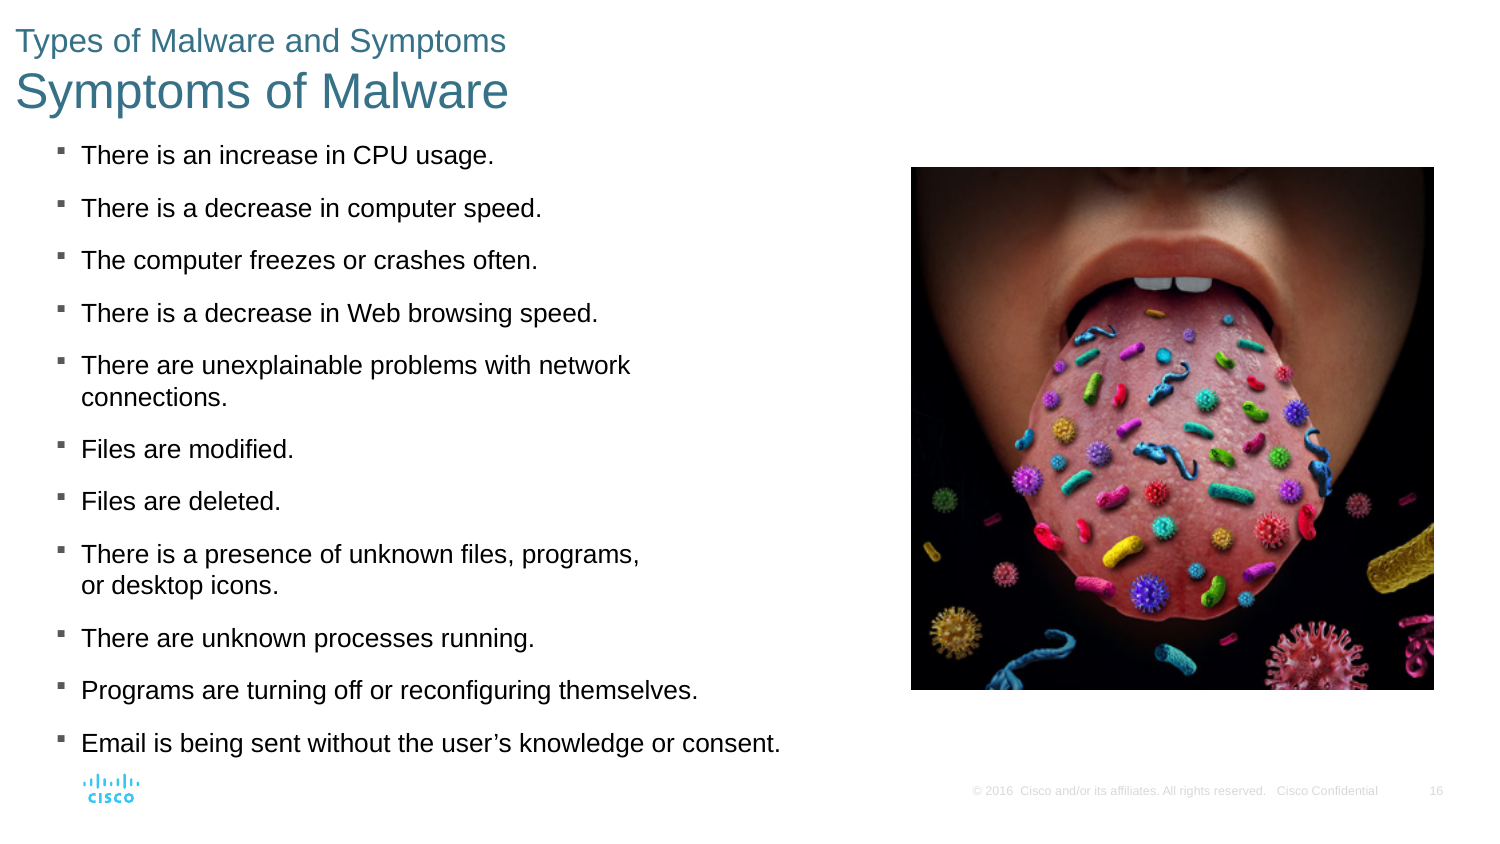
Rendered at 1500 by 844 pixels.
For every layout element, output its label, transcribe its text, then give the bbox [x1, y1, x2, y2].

list There is an increase in CPU usage. There is a decrease in computer speed. The computer freezes or crashes often. There is a decrease in Web browsing speed. There are unexplainable problems with network connections. Files are modified. Files are deleted. There is a presence of unknown files, programs, or desktop icons. There are unknown processes running. Programs are turning off or reconfiguring themselves. Email is being sent without the user’s knowledge or consent. [40, 131, 1494, 766]
title Types of Malware and Symptoms Symptoms of Malware [0, 6, 1500, 131]
picture [910, 167, 1434, 690]
